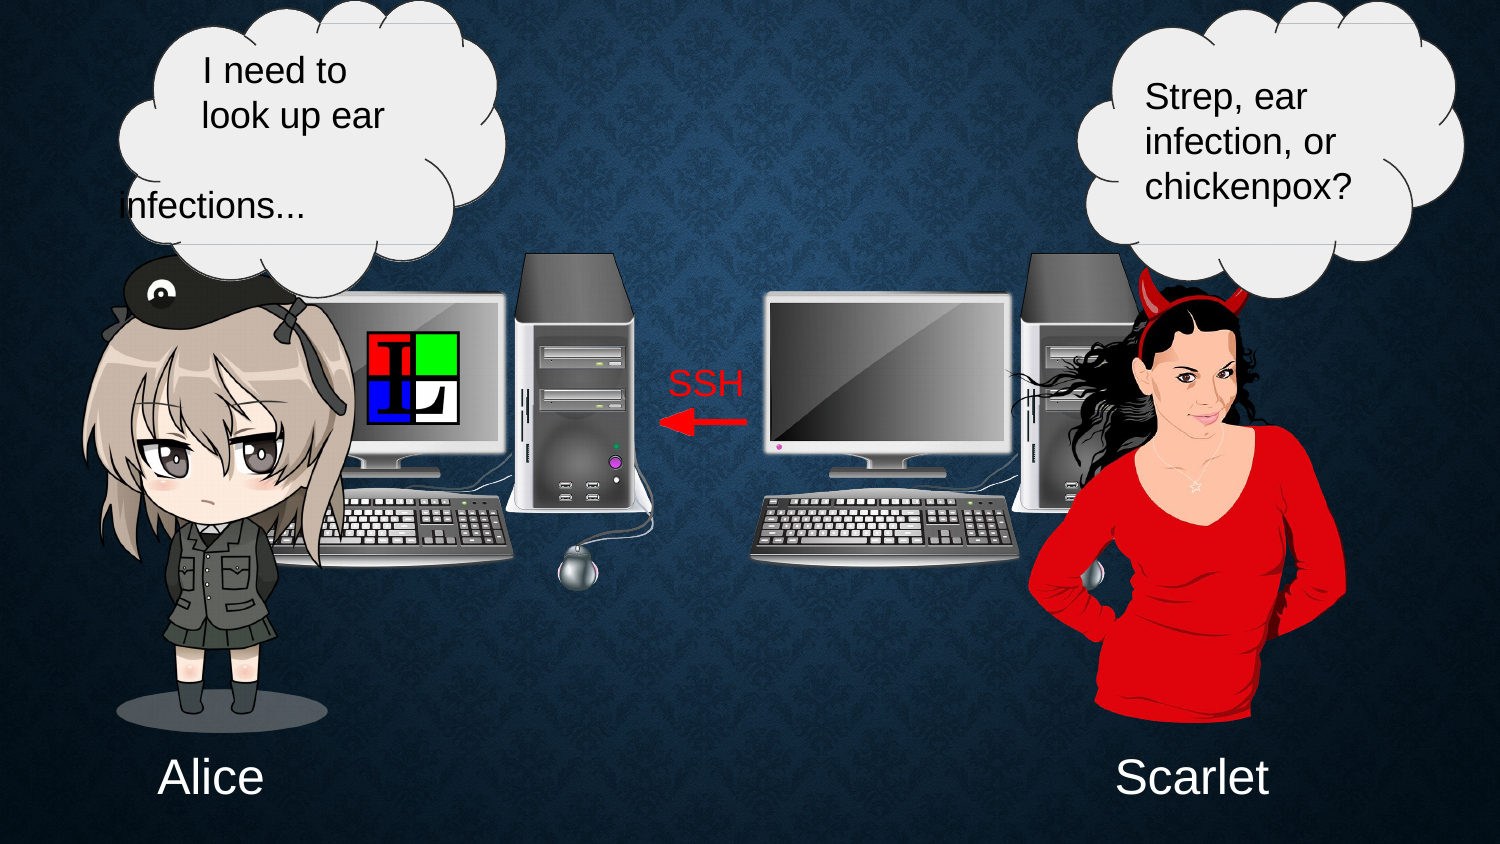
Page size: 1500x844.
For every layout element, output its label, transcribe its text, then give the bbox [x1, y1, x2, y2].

text_box [1076, 1, 1465, 299]
text_box SSH [665, 356, 747, 404]
text_box [356, 253, 654, 591]
text_box [659, 408, 695, 436]
text_box Strep, ear infection, or chickenpox? [1142, 70, 1356, 208]
text_box [1096, 176, 1119, 182]
text_box Scarlet [1112, 742, 1272, 805]
text_box [137, 176, 161, 182]
text_box [1383, 159, 1413, 209]
text_box [118, 0, 507, 298]
text_box [366, 331, 460, 426]
text_box [746, 253, 1144, 591]
text_box [425, 159, 455, 209]
text_box Alice [155, 742, 268, 805]
text_box [81, 254, 356, 733]
text_box [1004, 265, 1347, 723]
